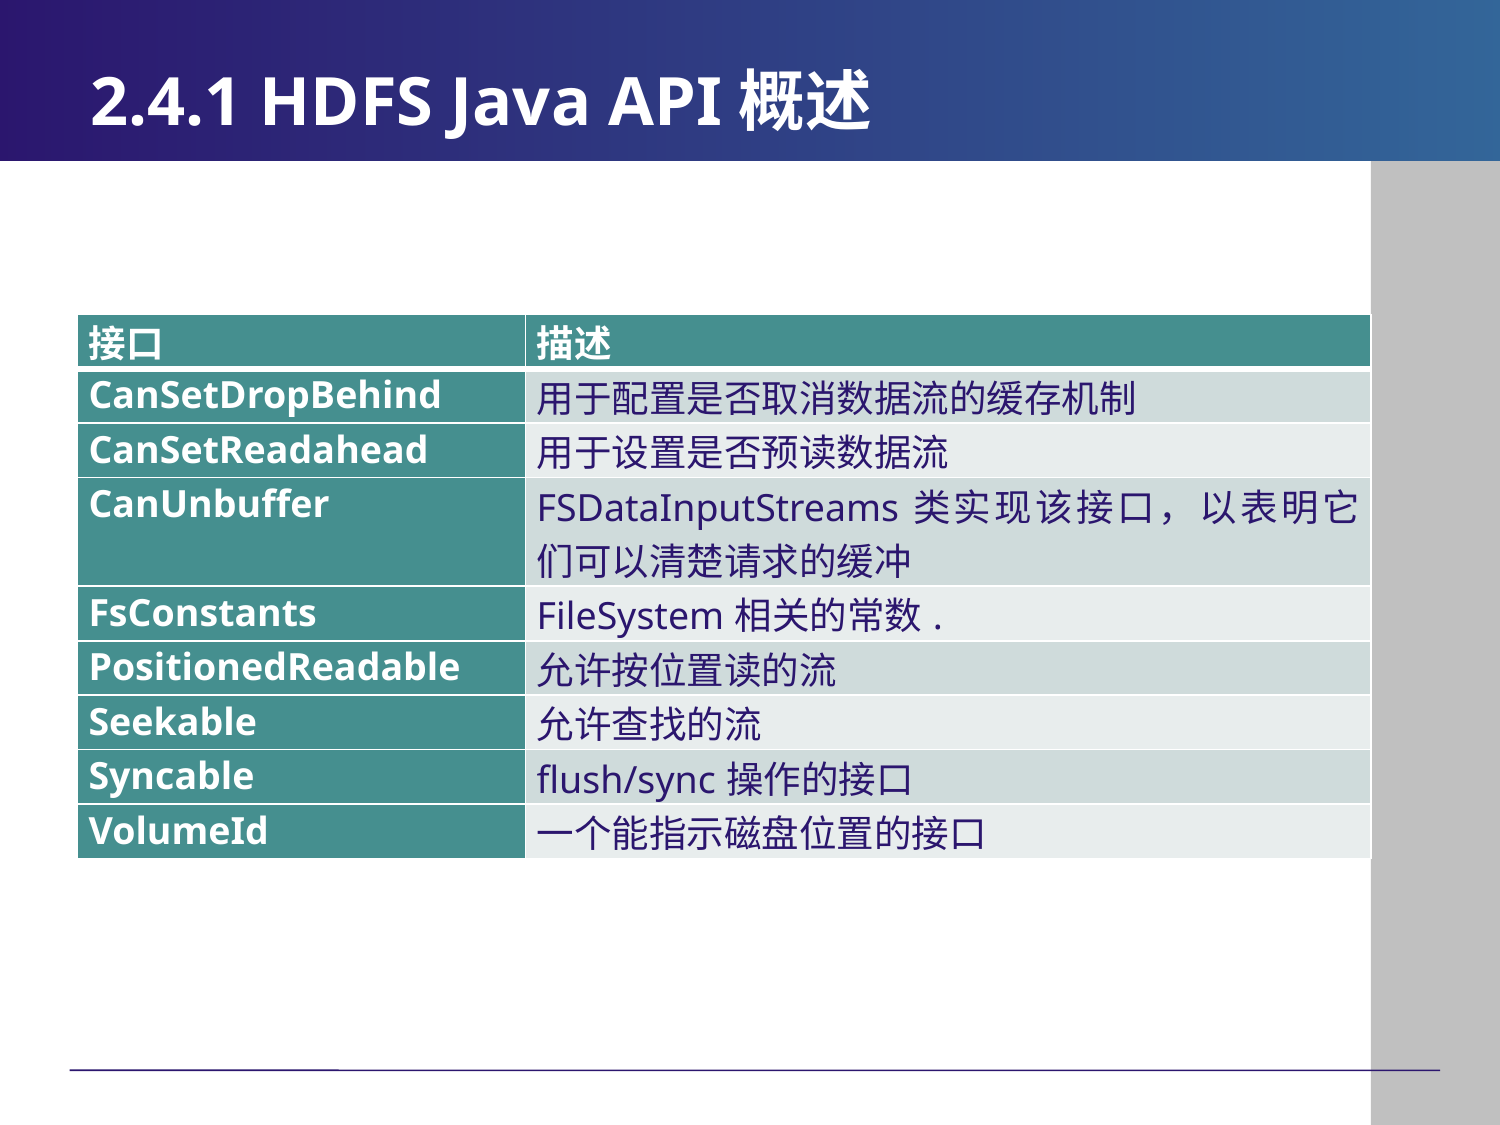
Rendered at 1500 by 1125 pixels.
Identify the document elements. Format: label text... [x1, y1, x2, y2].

table_cell 用于设置是否预读数据流 [526, 424, 1370, 477]
table_cell Seekable [78, 696, 525, 749]
table_cell CanSetDropBehind [78, 372, 525, 422]
table_cell FsConstants [78, 587, 525, 640]
table_cell CanUnbuffer [78, 478, 525, 585]
title 2.4.1 HDFS Java API概述 [75, 52, 1371, 145]
table_cell FileSystem相关的常数. [526, 587, 1370, 640]
table_cell Syncable [78, 750, 525, 803]
table_cell flush/sync操作的接口 [526, 750, 1370, 803]
table_cell 用于配置是否取消数据流的缓存机制 [526, 372, 1370, 422]
table_header 描述 [526, 315, 1370, 366]
table_cell FSDataInputStreams类实现该接口，以表明它们可以清楚请求的缓冲 [526, 478, 1370, 585]
table_cell 允许查找的流 [526, 696, 1370, 749]
table_cell 一个能指示磁盘位置的接口 [526, 805, 1370, 858]
table_cell PositionedReadable [78, 642, 525, 694]
table_cell CanSetReadahead [78, 424, 525, 477]
table_header 接口 [78, 315, 525, 366]
table_cell VolumeId [78, 805, 525, 858]
table_cell 允许按位置读的流 [526, 642, 1370, 694]
